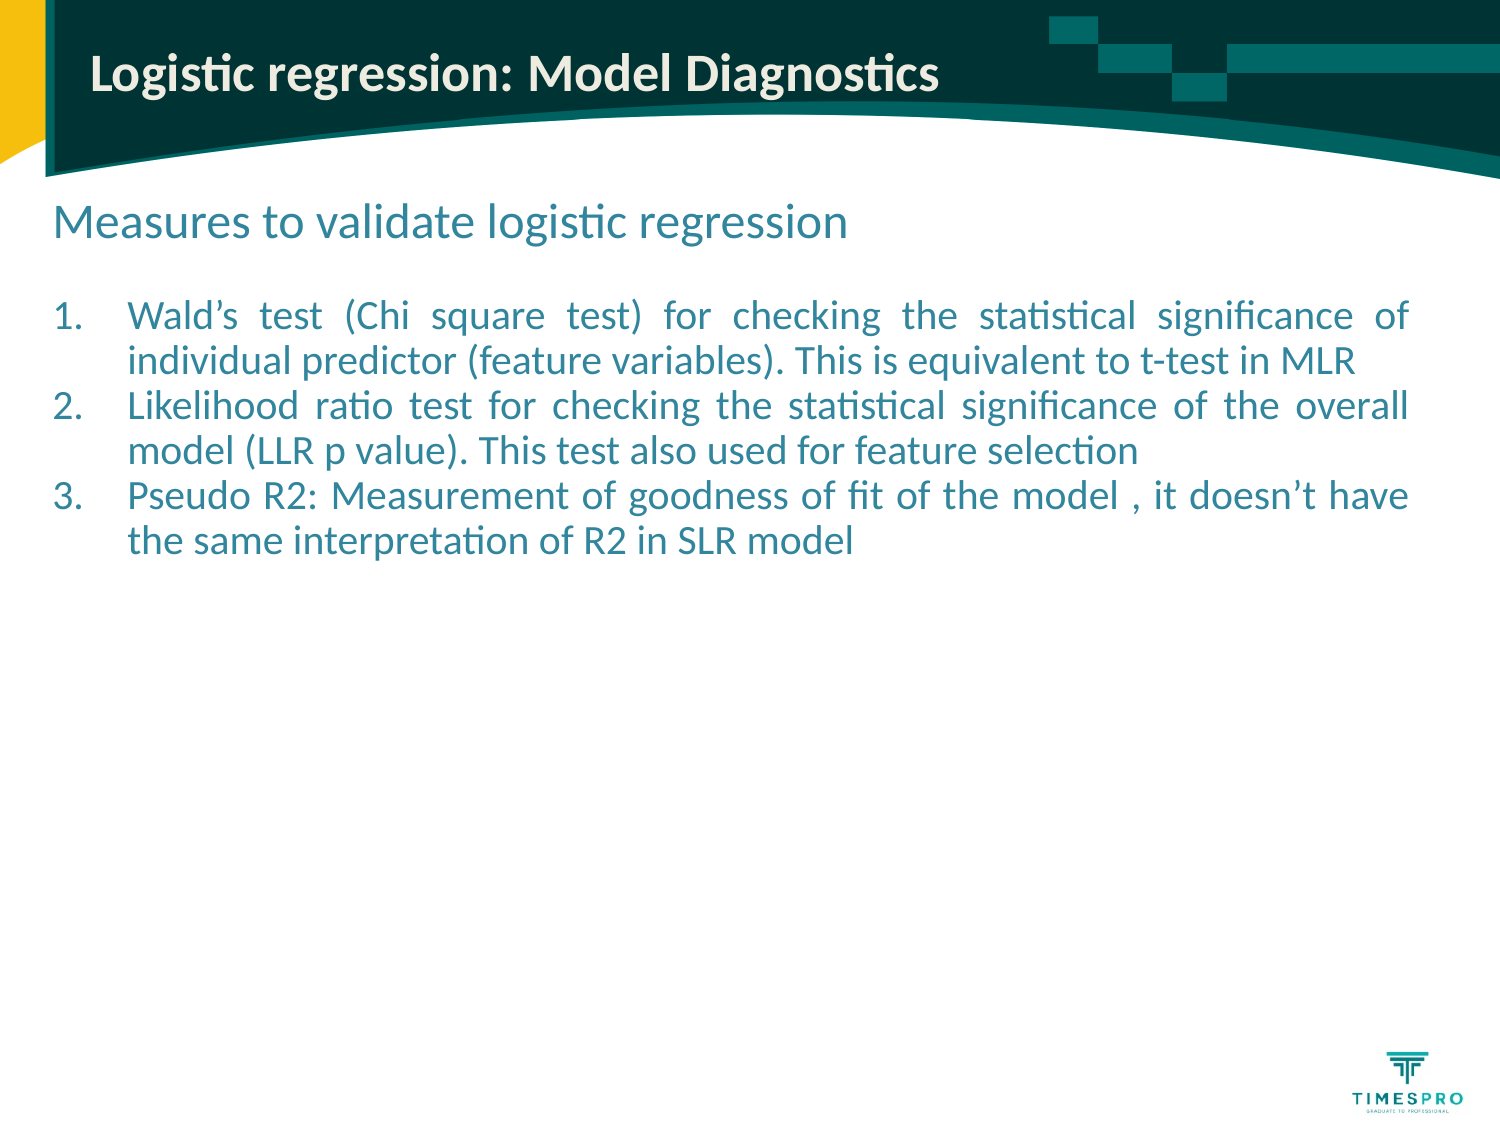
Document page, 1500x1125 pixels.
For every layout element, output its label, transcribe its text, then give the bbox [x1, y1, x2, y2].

picture [1337, 1035, 1475, 1125]
picture [0, 0, 1500, 179]
list Measures to validate logistic regression Wald’s test (Chi square test) for checking the statistical significance of individual predictor (feature variables). This is equivalent to t-test in MLR Likelihood ratio test for checking the statistical significance of the overall model (LLR p value). This test also used for feature selection Pseudo R2: Measurement of goodness of fit of the model , it doesn’t have the same interpretation of R2 in SLR model [37, 187, 1425, 1025]
title Logistic regression: Model Diagnostics [75, 19, 1425, 120]
